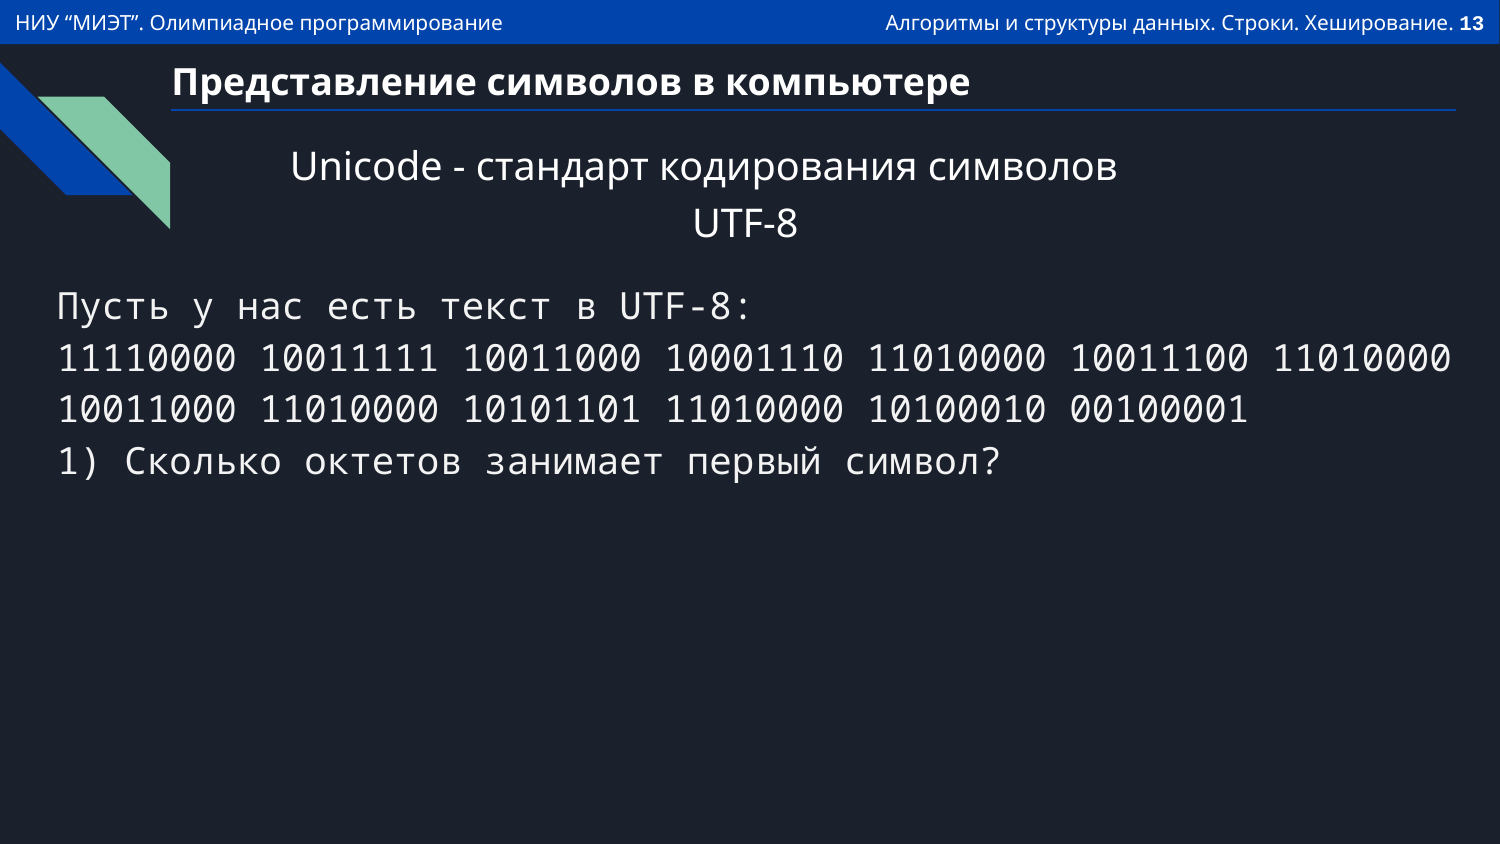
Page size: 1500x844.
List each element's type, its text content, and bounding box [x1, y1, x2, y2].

title Представление символов в компьютере [156, 44, 1457, 109]
text_box UTF-8 [629, 182, 862, 274]
text_box Unicode - стандарт кодирования символов [274, 125, 1226, 217]
text_box Пусть у нас есть текст в UTF-8: 11110000 10011111 10011000 10001110 11010000 10011100 11010000 10011000 11010000 10101101 11010000 10100010 00100001 1) Сколько октетов занимает первый символ? [41, 260, 1485, 835]
